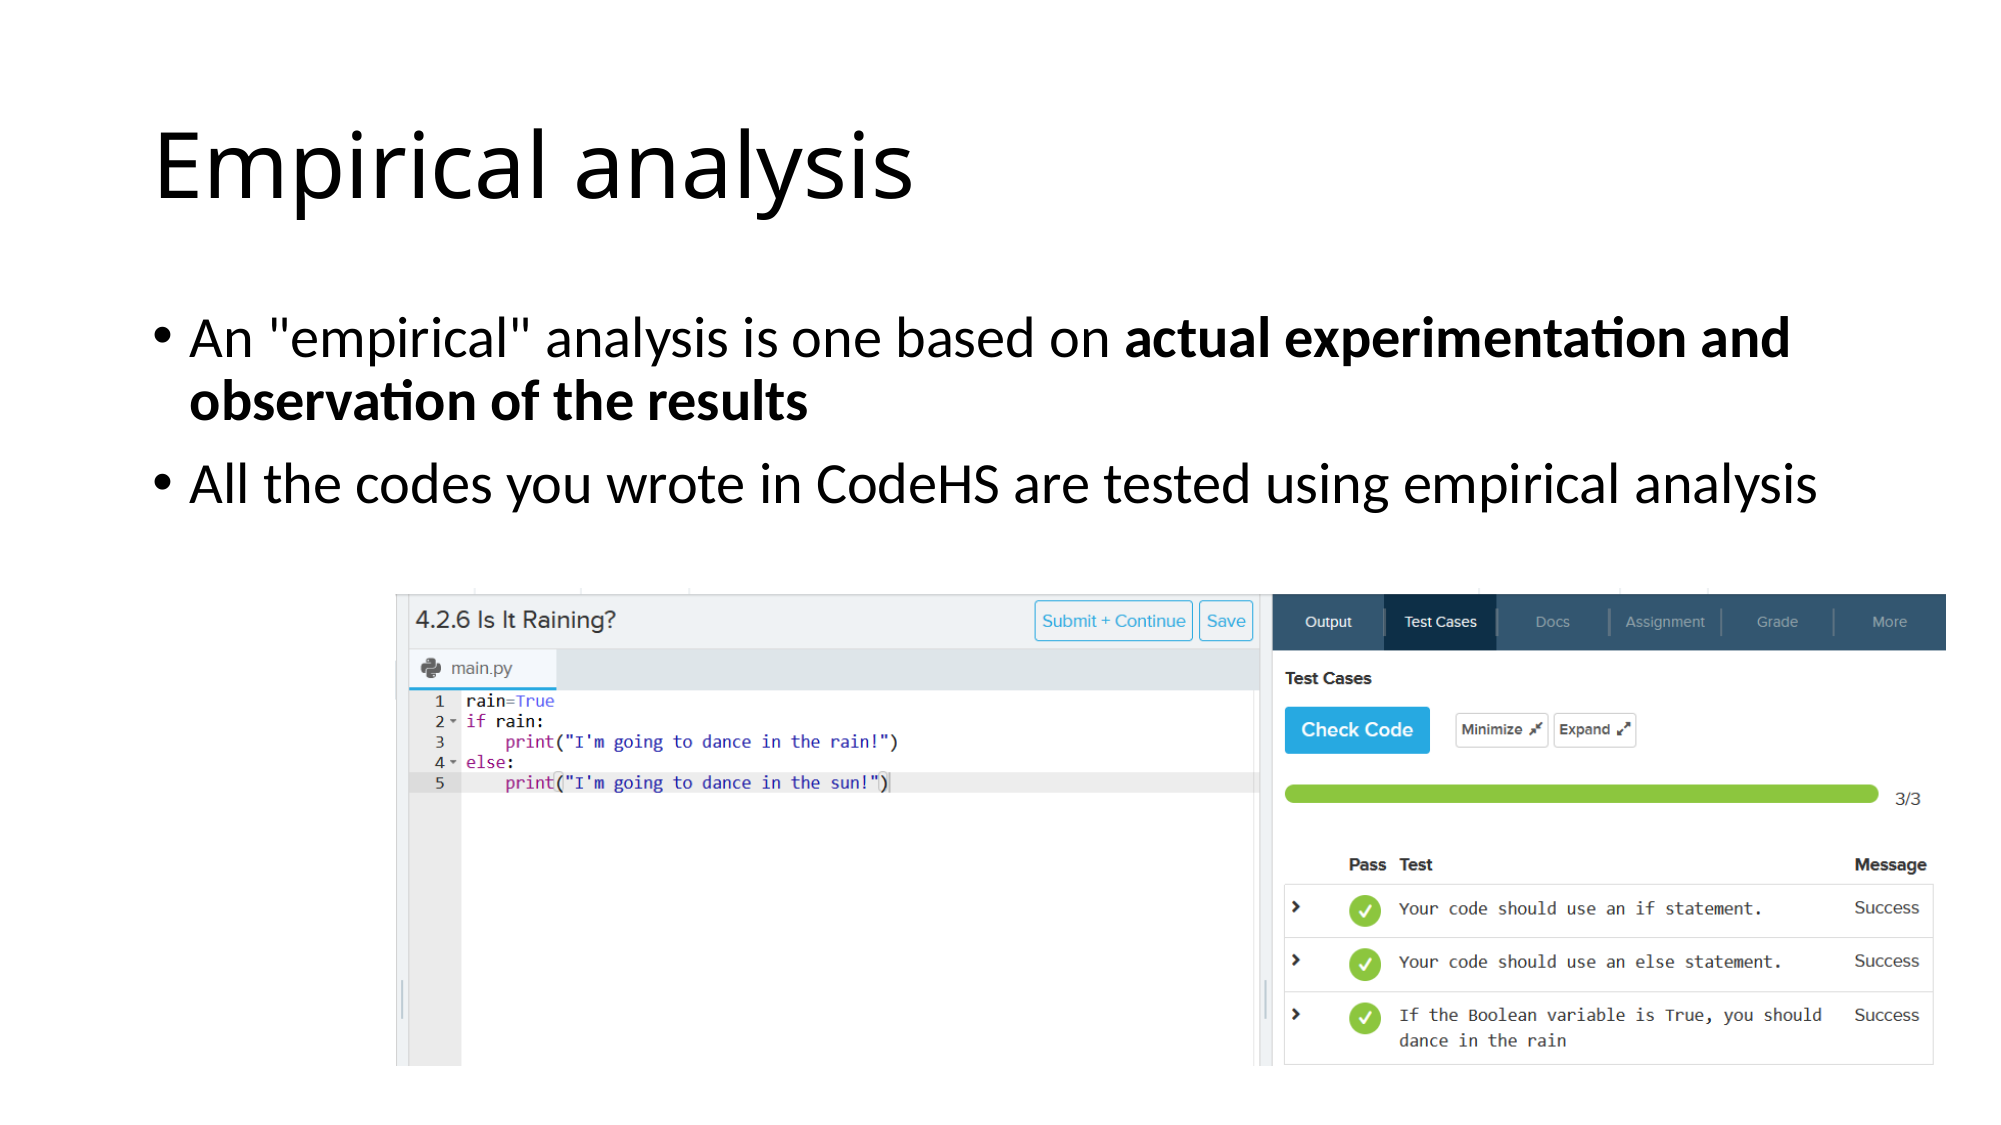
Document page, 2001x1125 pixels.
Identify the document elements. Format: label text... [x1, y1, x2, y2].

title Empirical analysis [137, 59, 1863, 278]
picture [395, 588, 1946, 1066]
list An "empirical" analysis is one based on actual experimentation and observation of the results All the codes you wrote in CodeHS are tested using empirical analysis [137, 299, 1863, 1014]
